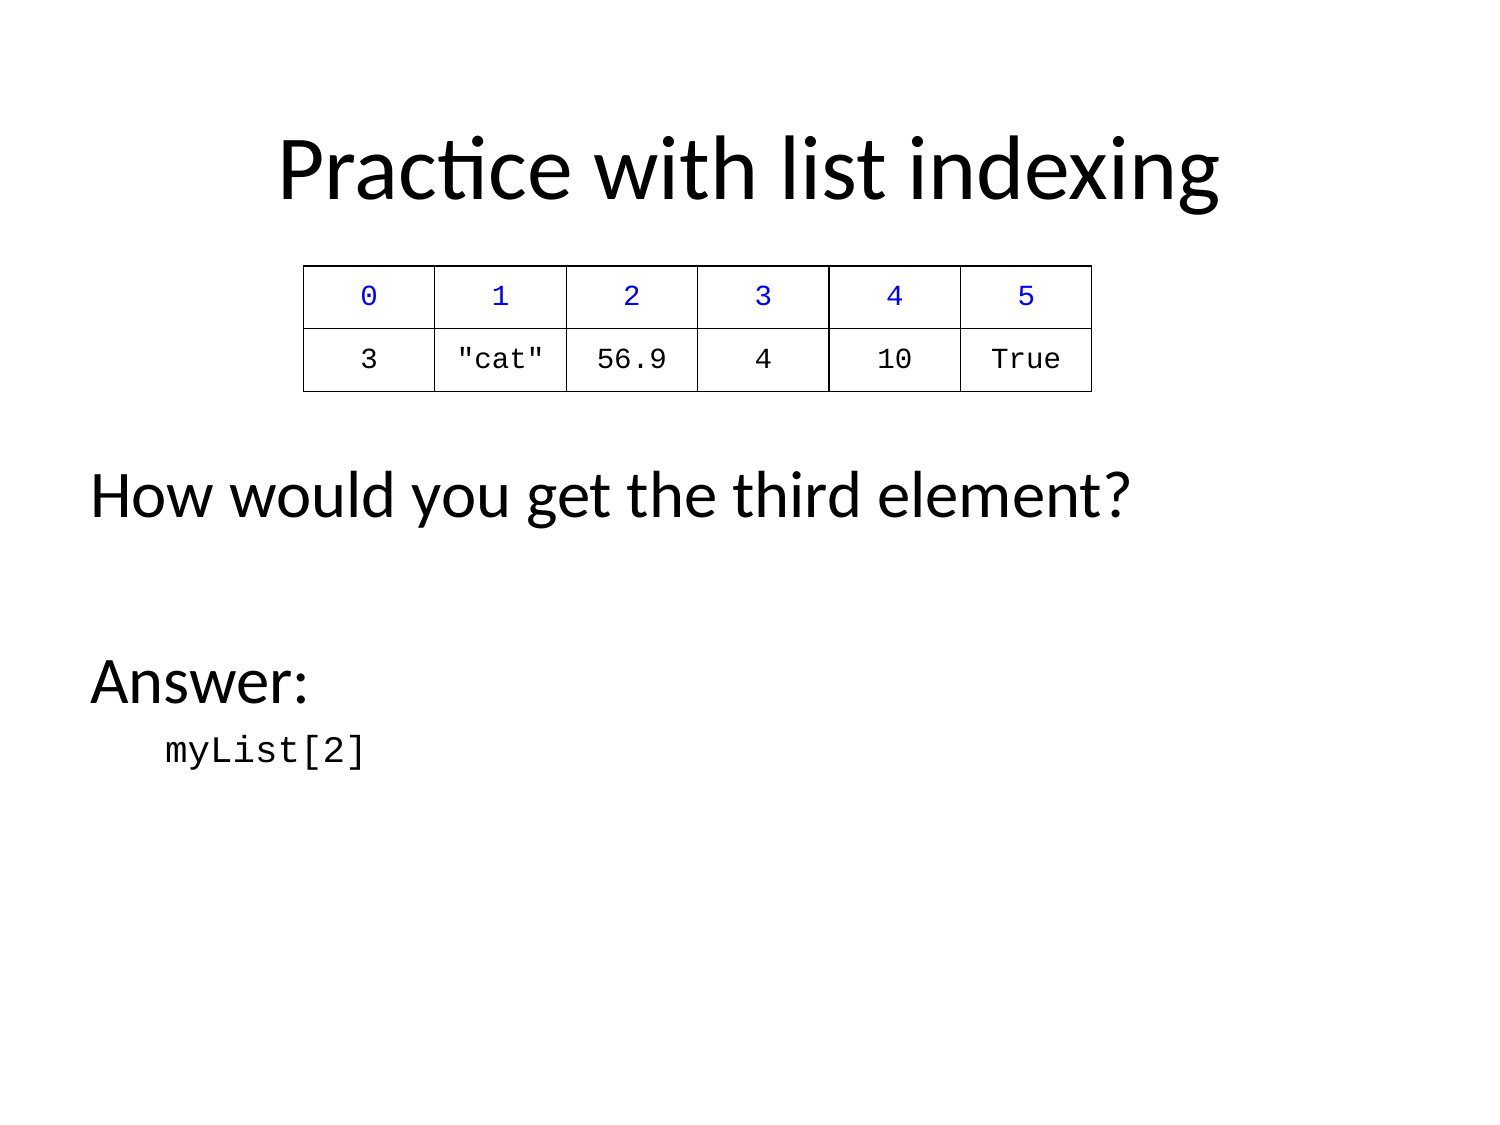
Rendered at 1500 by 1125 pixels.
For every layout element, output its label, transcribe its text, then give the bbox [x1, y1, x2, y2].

table_cell 10 [830, 329, 960, 391]
table_cell 3 [304, 329, 434, 391]
table_header 3 [698, 267, 828, 328]
table_header 4 [830, 267, 960, 328]
title Practice with list indexing [75, 45, 1425, 233]
table_header 5 [961, 267, 1091, 328]
table_header 2 [567, 267, 697, 328]
table_cell 4 [698, 329, 828, 391]
table_header 0 [304, 267, 434, 328]
list How would you get the third element? Answer: myList[2] [75, 262, 1425, 1005]
table_cell "cat" [435, 329, 566, 391]
table_cell 56.9 [567, 329, 697, 391]
table_header 1 [435, 267, 566, 328]
table_cell True [961, 329, 1091, 391]
